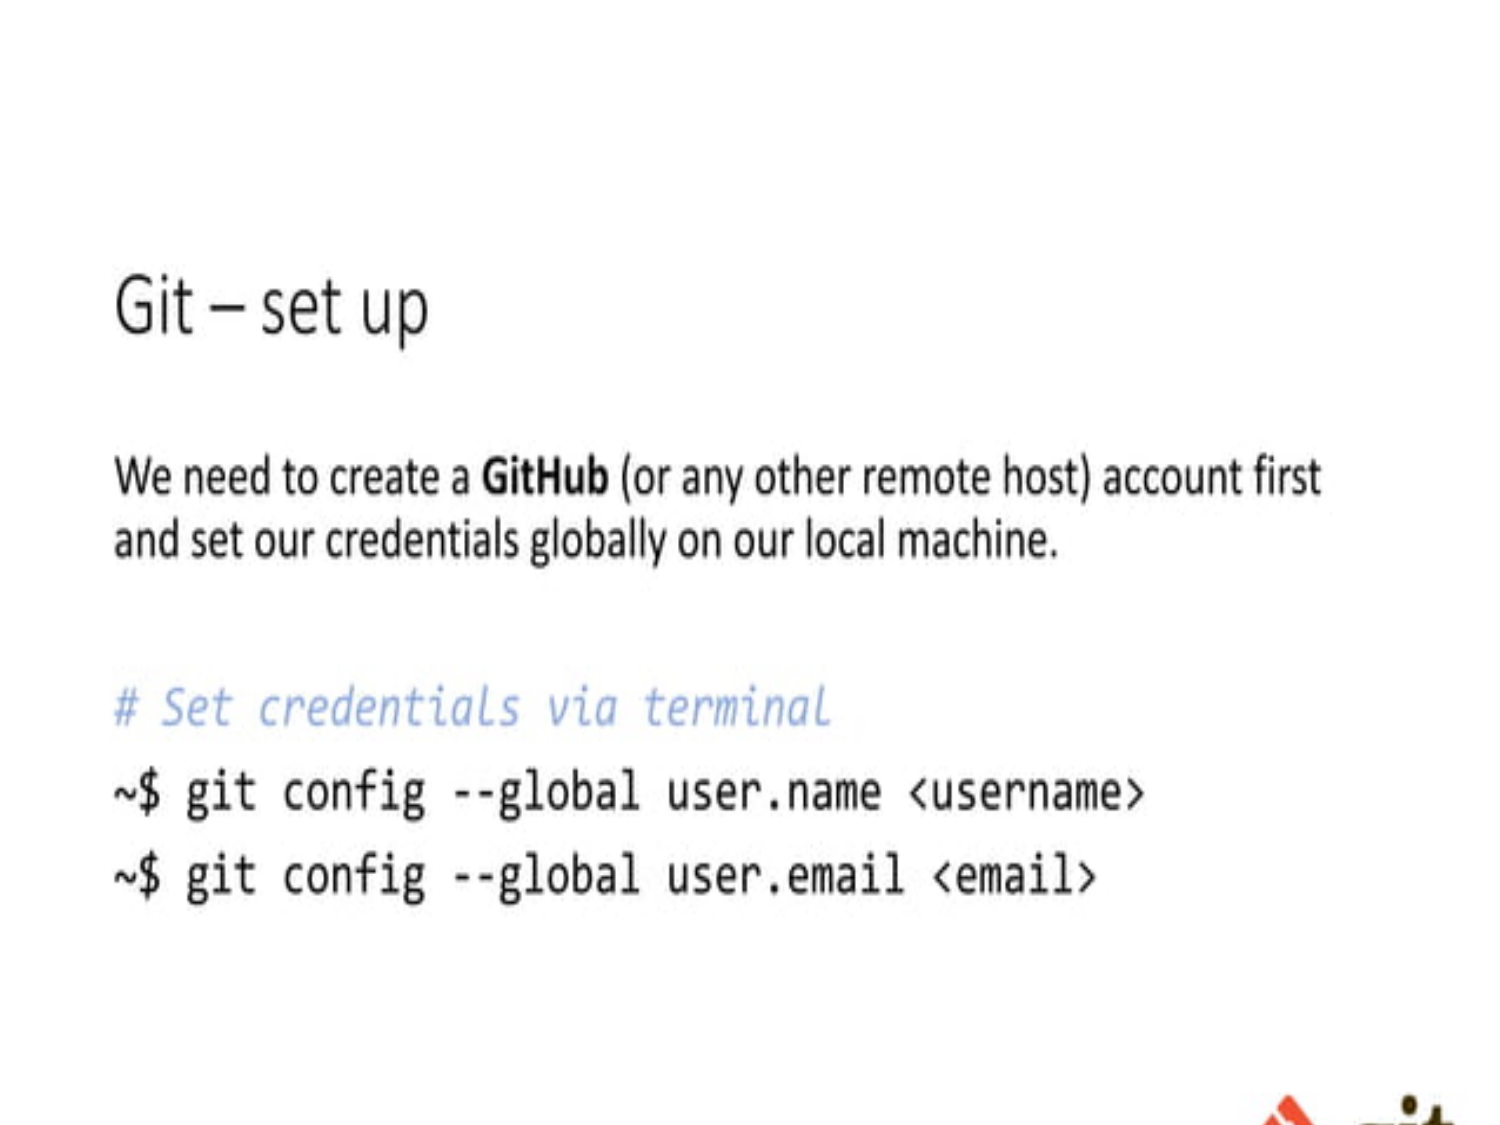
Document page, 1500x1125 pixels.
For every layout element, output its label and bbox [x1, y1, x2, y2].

picture [0, 139, 1500, 1125]
